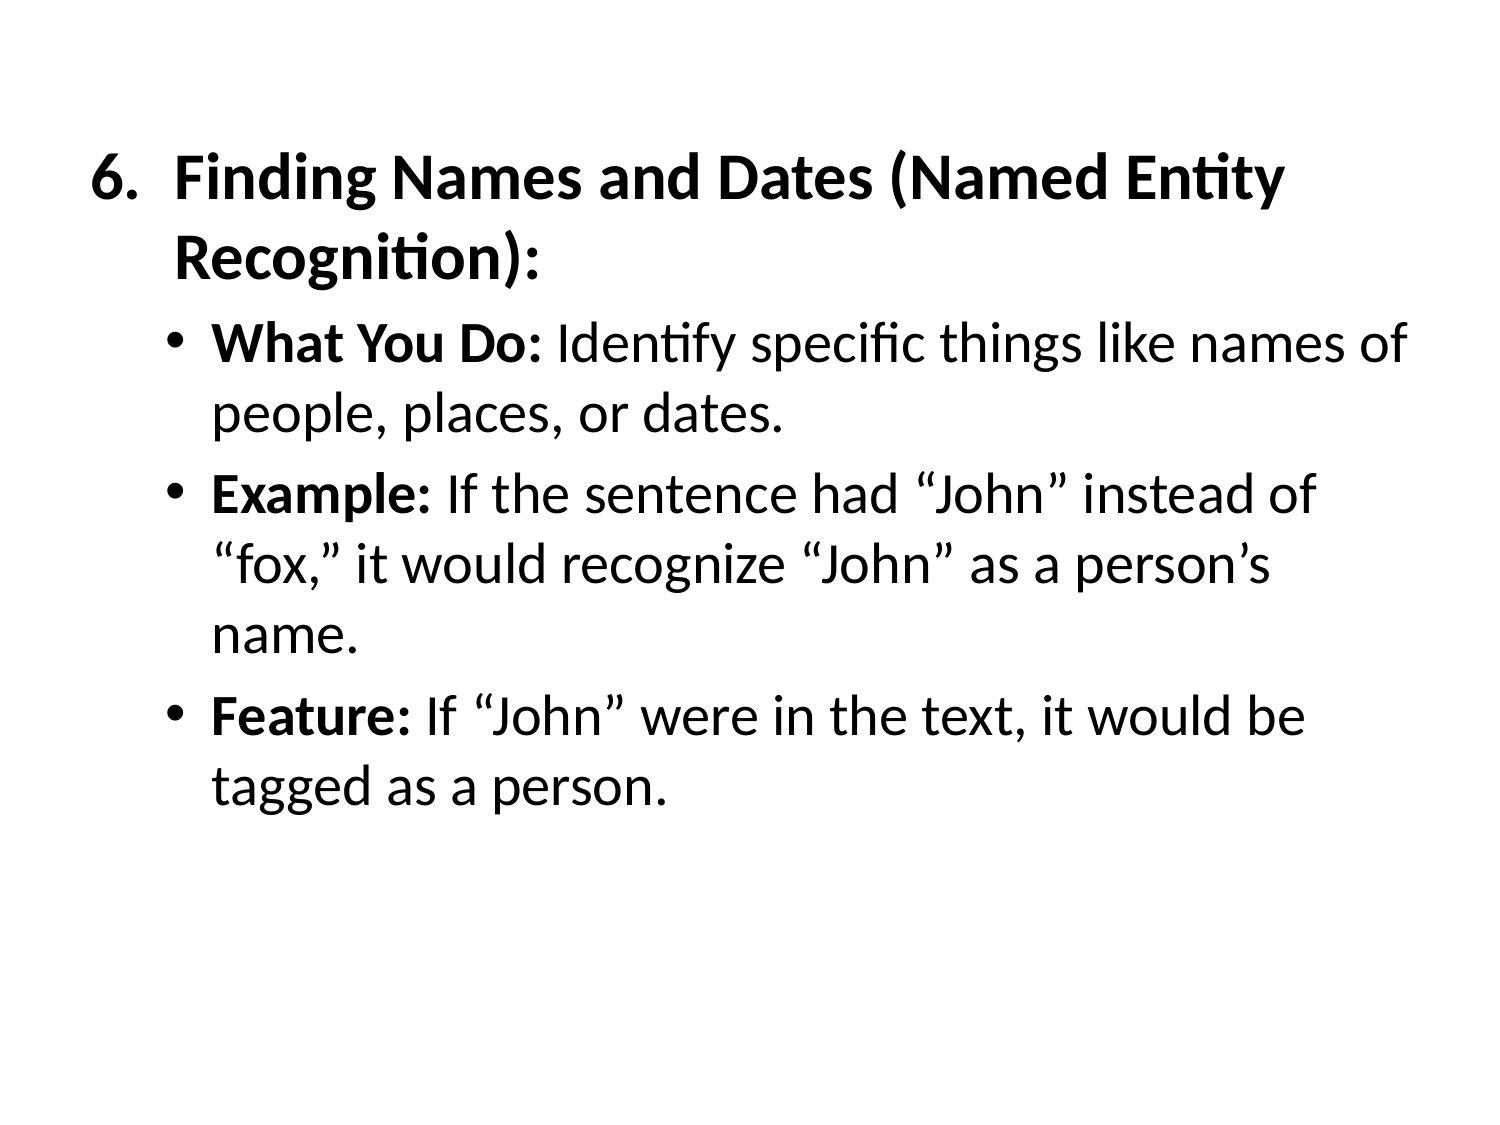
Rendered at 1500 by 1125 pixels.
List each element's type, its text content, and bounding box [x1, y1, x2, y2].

list Finding Names and Dates (Named Entity Recognition): What You Do: Identify specific things like names of people, places, or dates. Example: If the sentence had “John” instead of “fox,” it would recognize “John” as a person’s name. Feature: If “John” were in the text, it would be tagged as a person. [75, 125, 1425, 1005]
